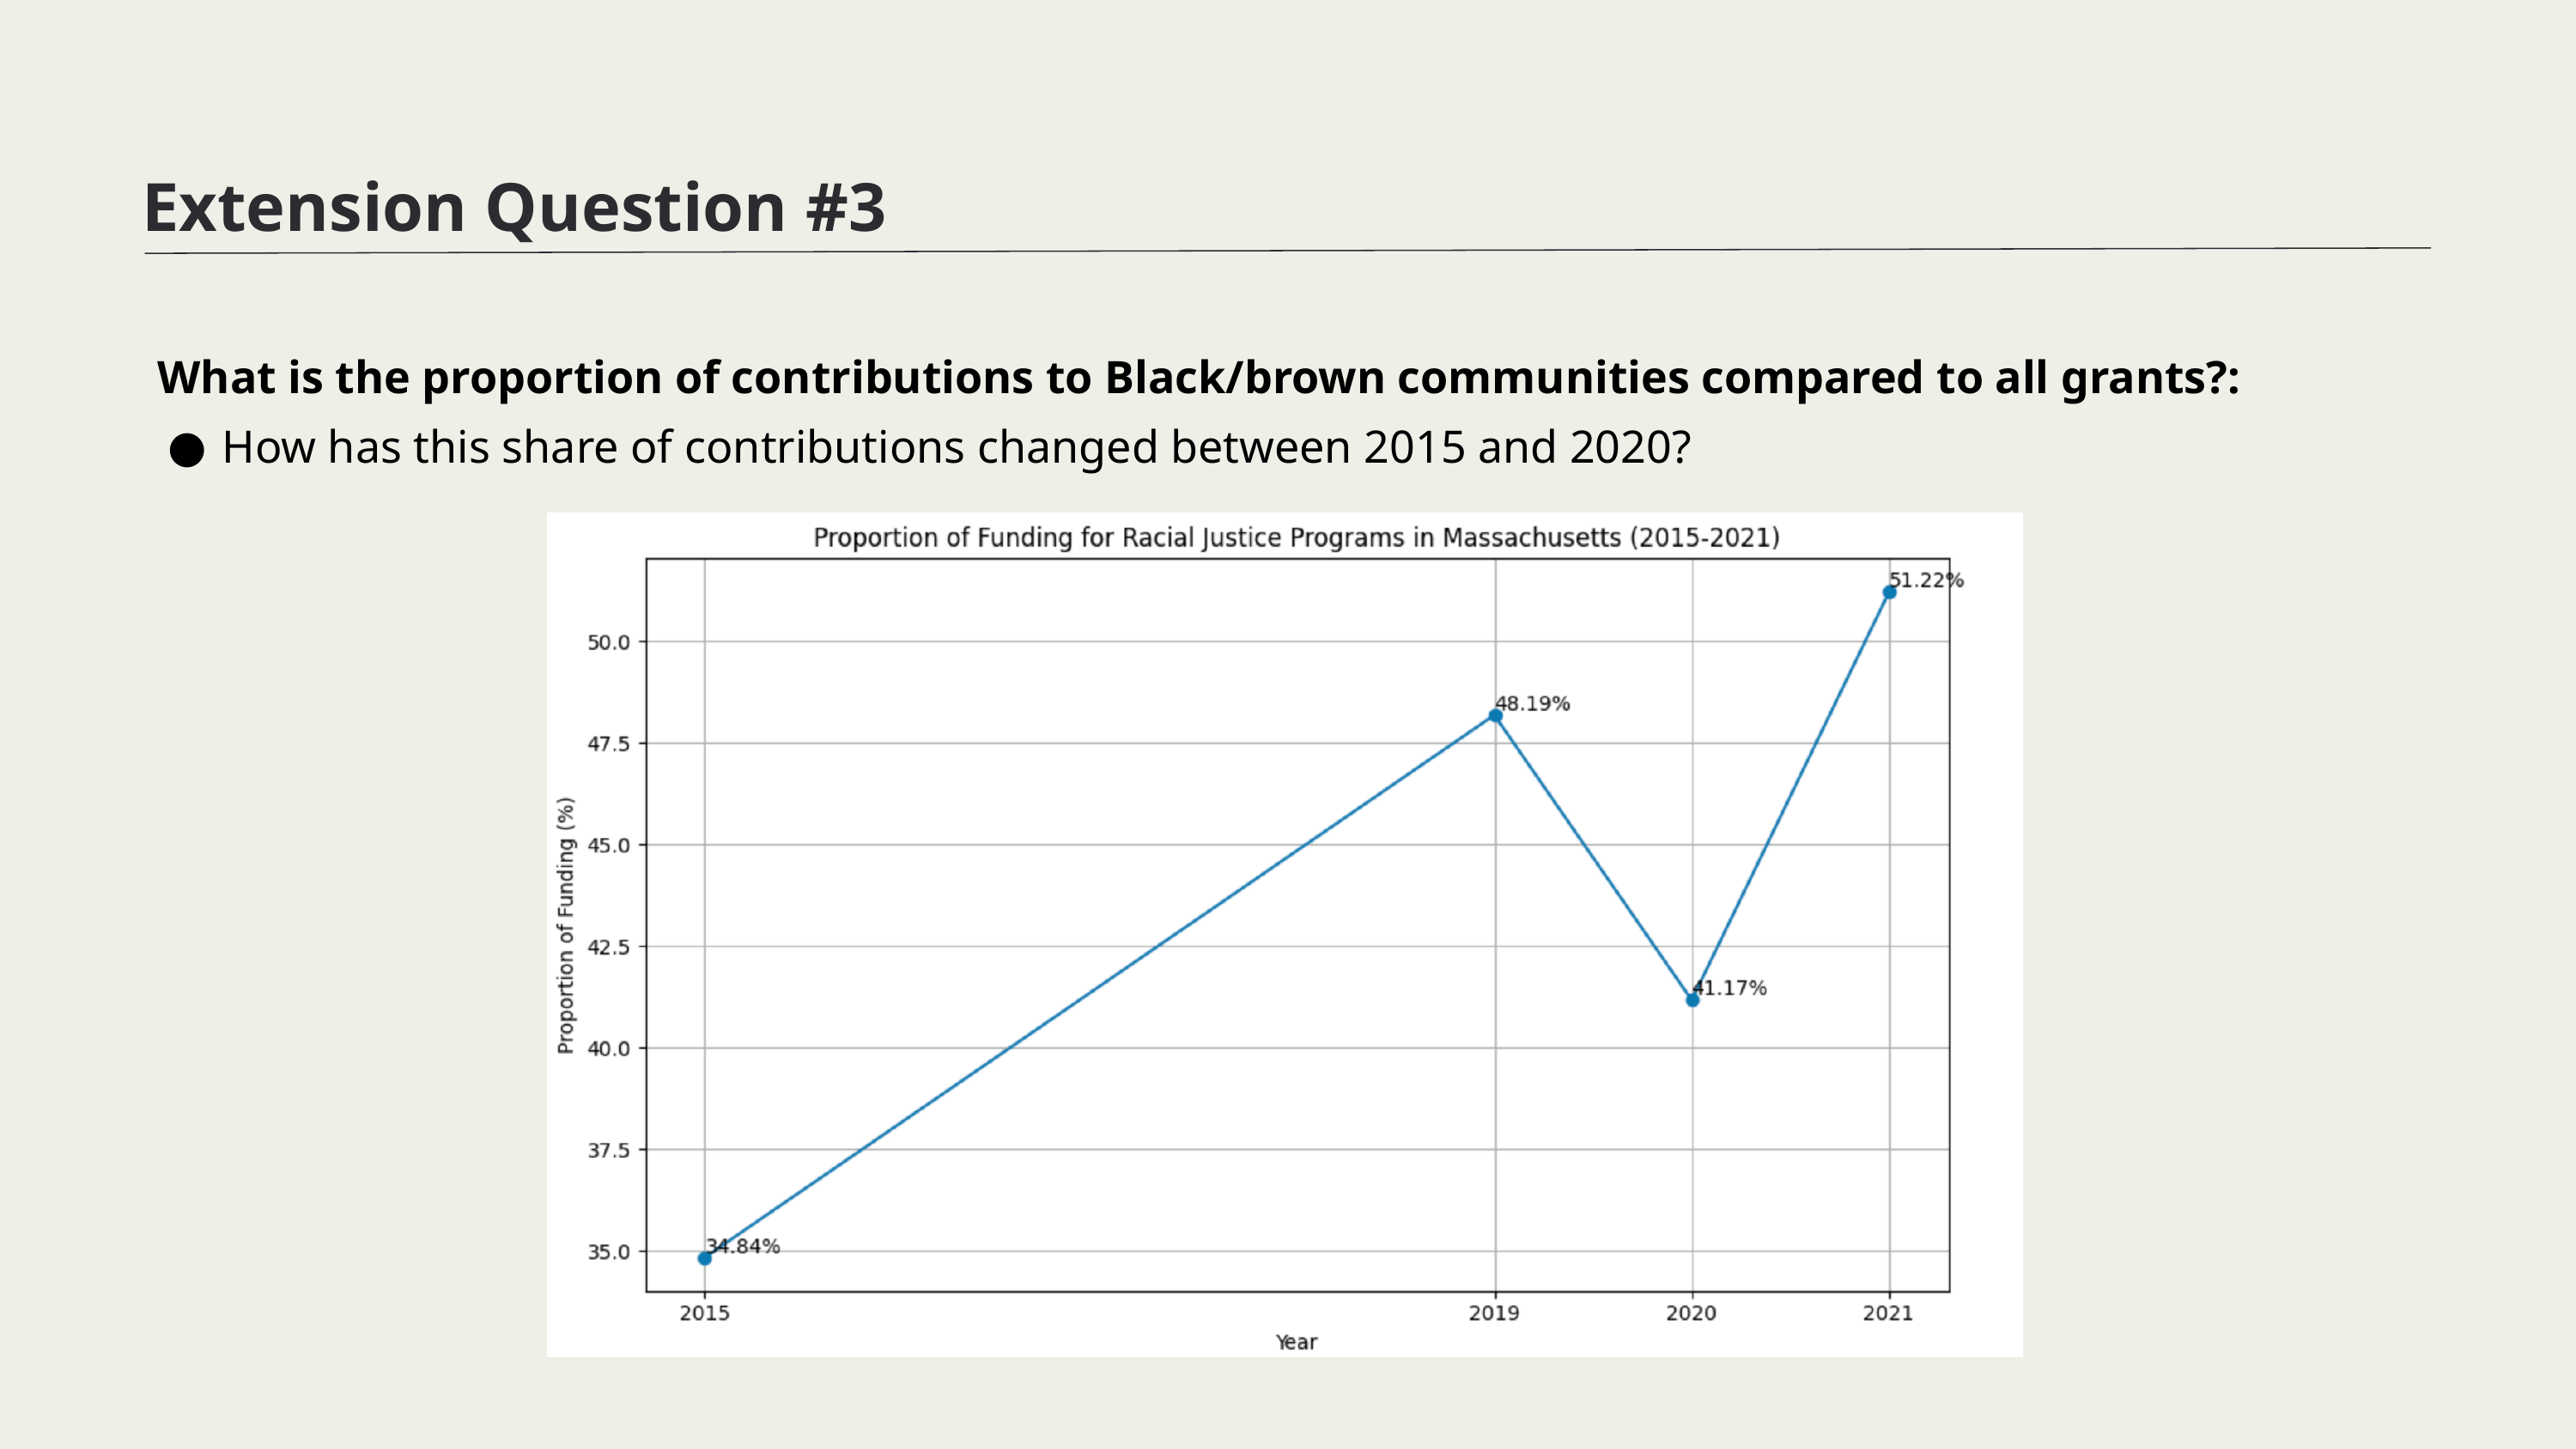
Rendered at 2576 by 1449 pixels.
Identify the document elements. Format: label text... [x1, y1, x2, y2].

text_box Extension Question #3 [142, 132, 2428, 245]
text_box What is the proportion of contributions to Black/brown communities compared to all grants?: How has this share of contributions changed between 2015 and 2020? [144, 319, 2486, 485]
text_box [144, 247, 2432, 254]
picture [546, 512, 2024, 1357]
